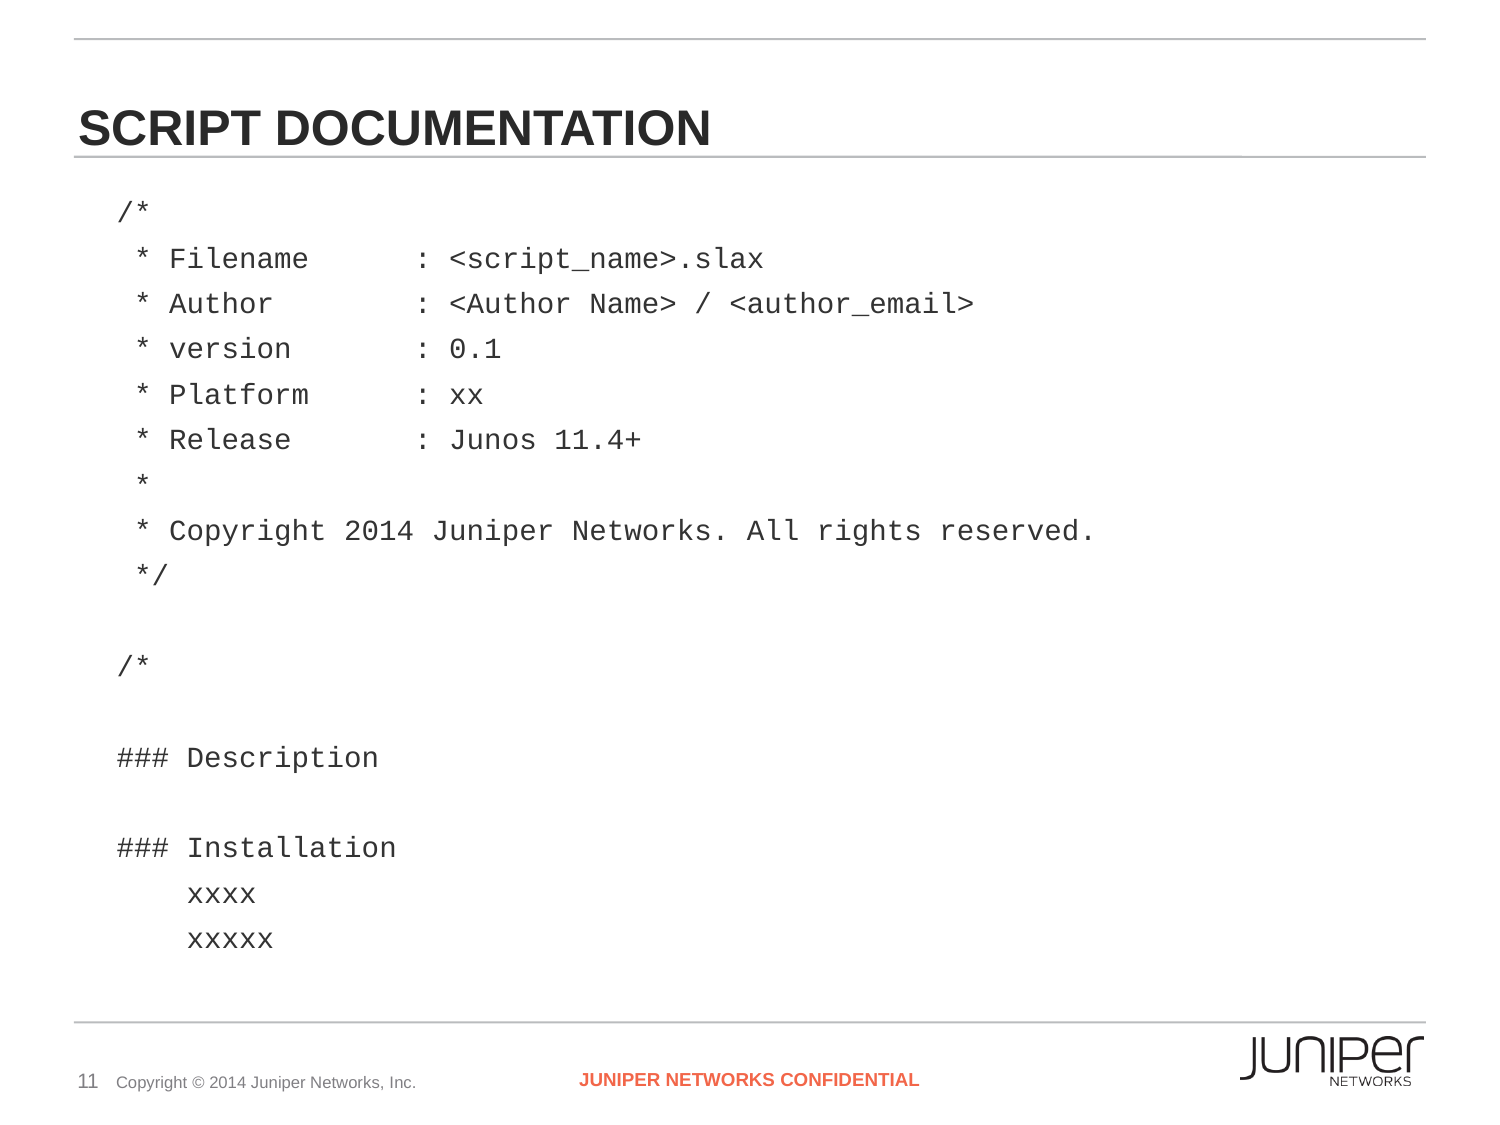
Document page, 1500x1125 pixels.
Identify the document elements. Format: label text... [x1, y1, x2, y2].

picture [1240, 1036, 1424, 1086]
list /* * Filename : <script_name>.slax * Author : <Author Name> / <author_email> * version : 0.1 * Platform : xx * Release : Junos 11.4+ * * Copyright 2014 Juniper Networks. All rights reserved. */ /* ### Description ### Installation xxxx xxxxx [59, 185, 1411, 983]
title Script Documentation [77, 41, 1427, 164]
